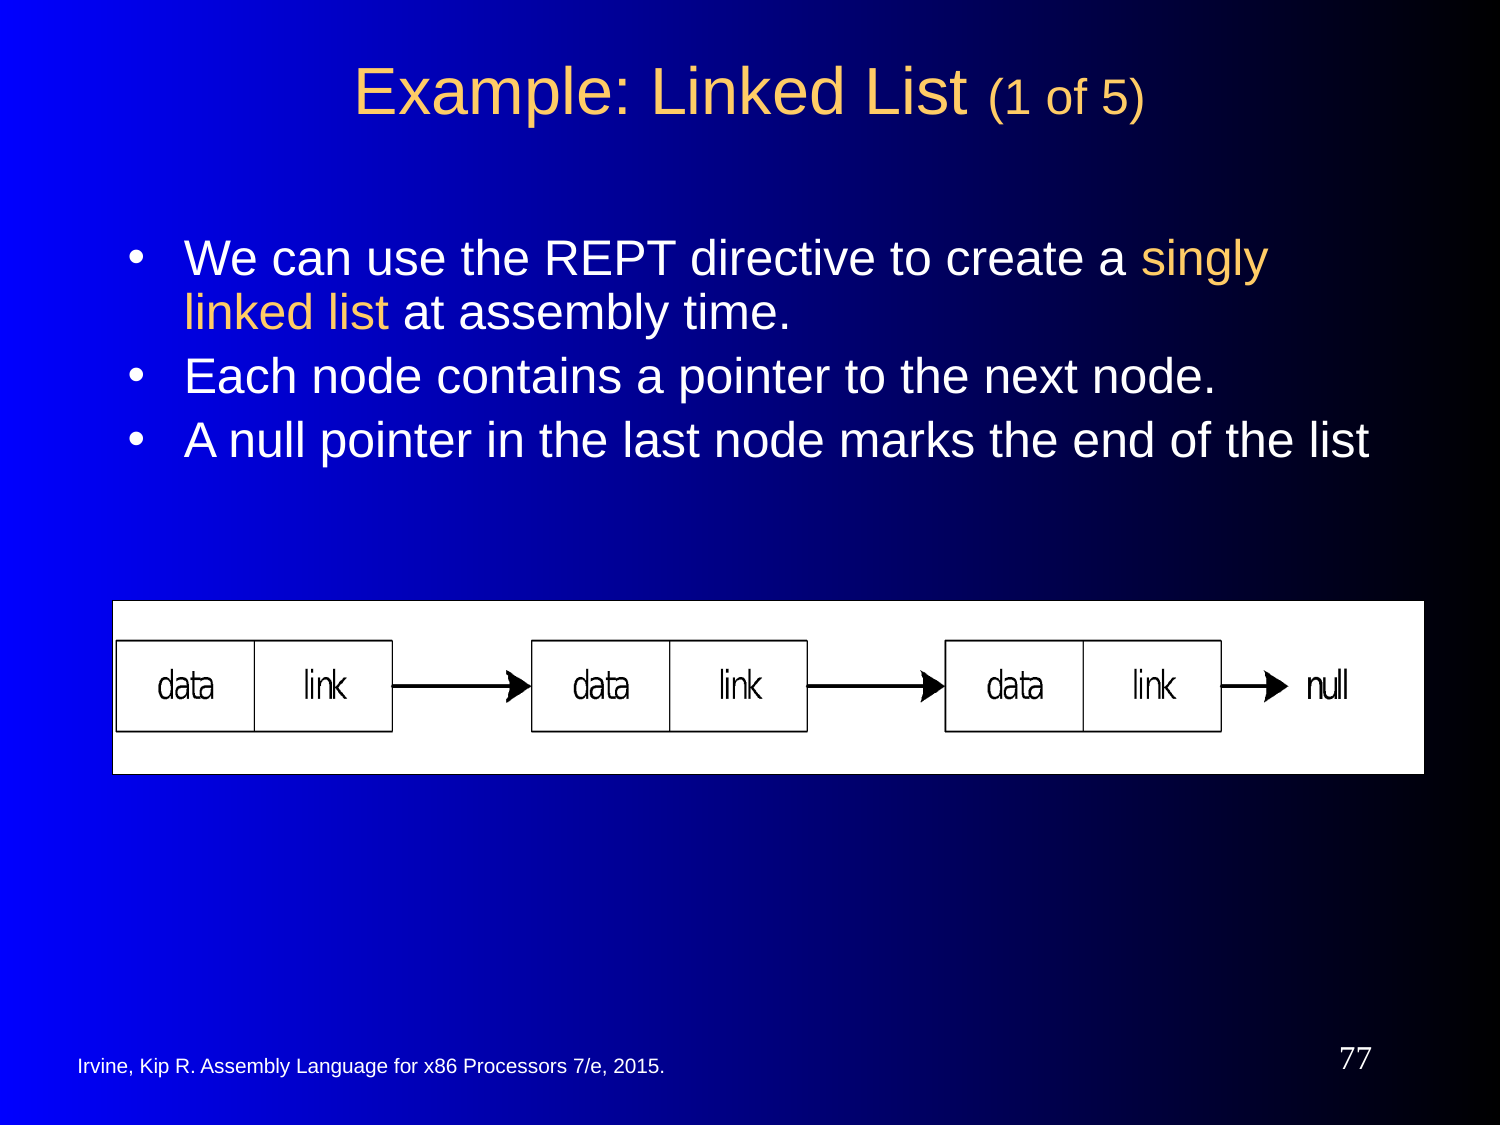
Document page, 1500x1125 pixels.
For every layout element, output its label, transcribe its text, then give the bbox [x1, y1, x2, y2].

slide_number ‹#› [1224, 1025, 1388, 1088]
footer Irvine, Kip R. Assembly Language for x86 Processors 7/e, 2015. [62, 1040, 775, 1091]
title Example: Linked List (1 of 5) [112, 37, 1388, 138]
list We can use the REPT directive to create a singly linked list at assembly time. Each node contains a pointer to the next node. A null pointer in the last node marks the end of the list [112, 224, 1388, 538]
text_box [112, 599, 1426, 776]
